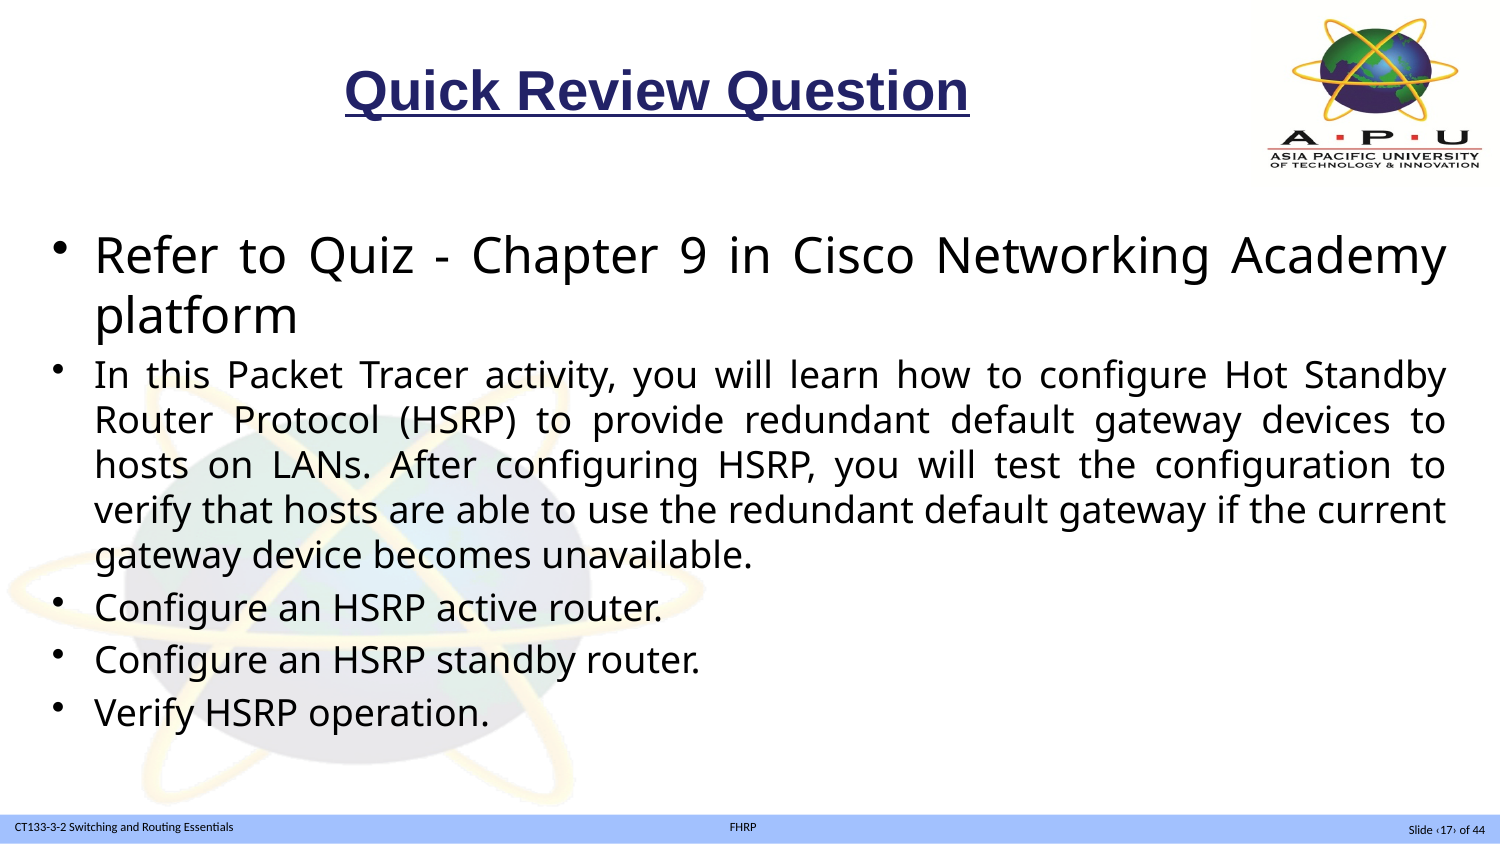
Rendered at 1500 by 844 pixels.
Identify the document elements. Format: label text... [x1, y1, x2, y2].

picture [1251, 0, 1500, 187]
title Quick Review Question [79, 17, 1235, 159]
footer Slide ‹17› of 44 [1024, 814, 1500, 844]
list Refer to Quiz - Chapter 9 in Cisco Networking Academy platform In this Packet Tracer activity, you will learn how to configure Hot Standby Router Protocol (HSRP) to provide redundant default gateway devices to hosts on LANs. After configuring HSRP, you will test the configuration to verify that hosts are able to use the redundant default gateway if the current gateway device becomes unavailable. Configure an HSRP active router. Configure an HSRP standby router. Verify HSRP operation. [36, 216, 1463, 773]
